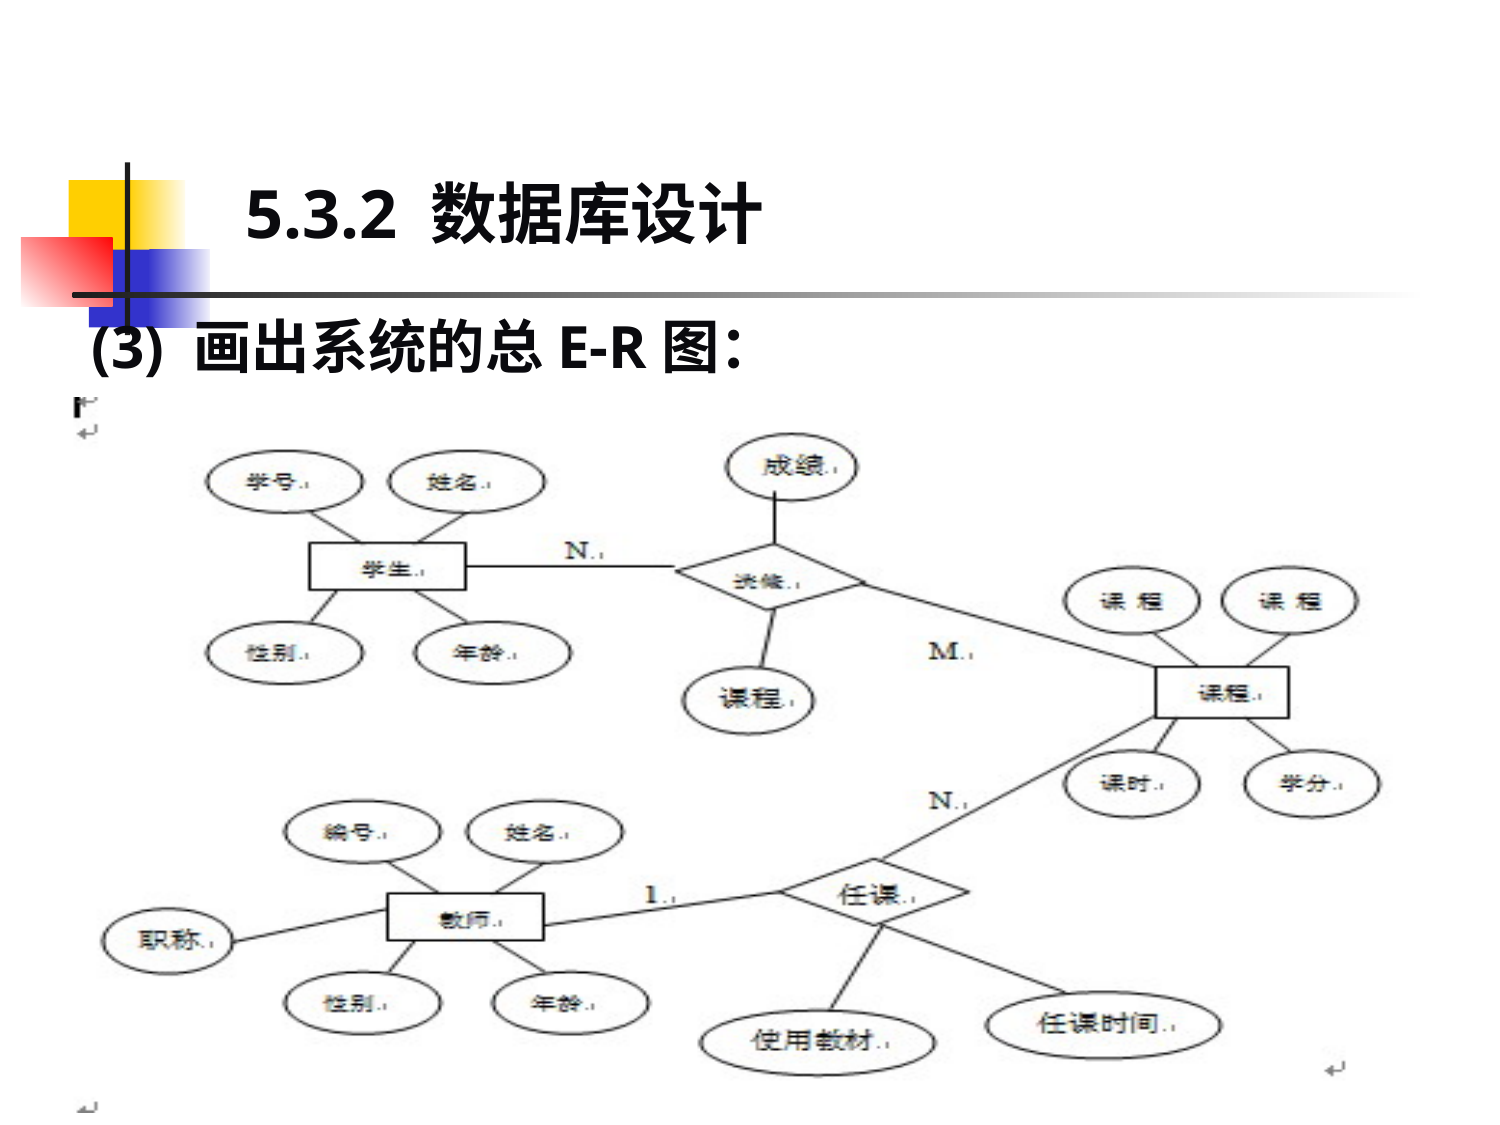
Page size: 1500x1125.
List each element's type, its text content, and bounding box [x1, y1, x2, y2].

text_box 5.3.2 数据库设计 [230, 137, 810, 288]
list (3) 画出系统的总E-R图： [76, 302, 1460, 1003]
picture [29, 396, 1447, 1113]
